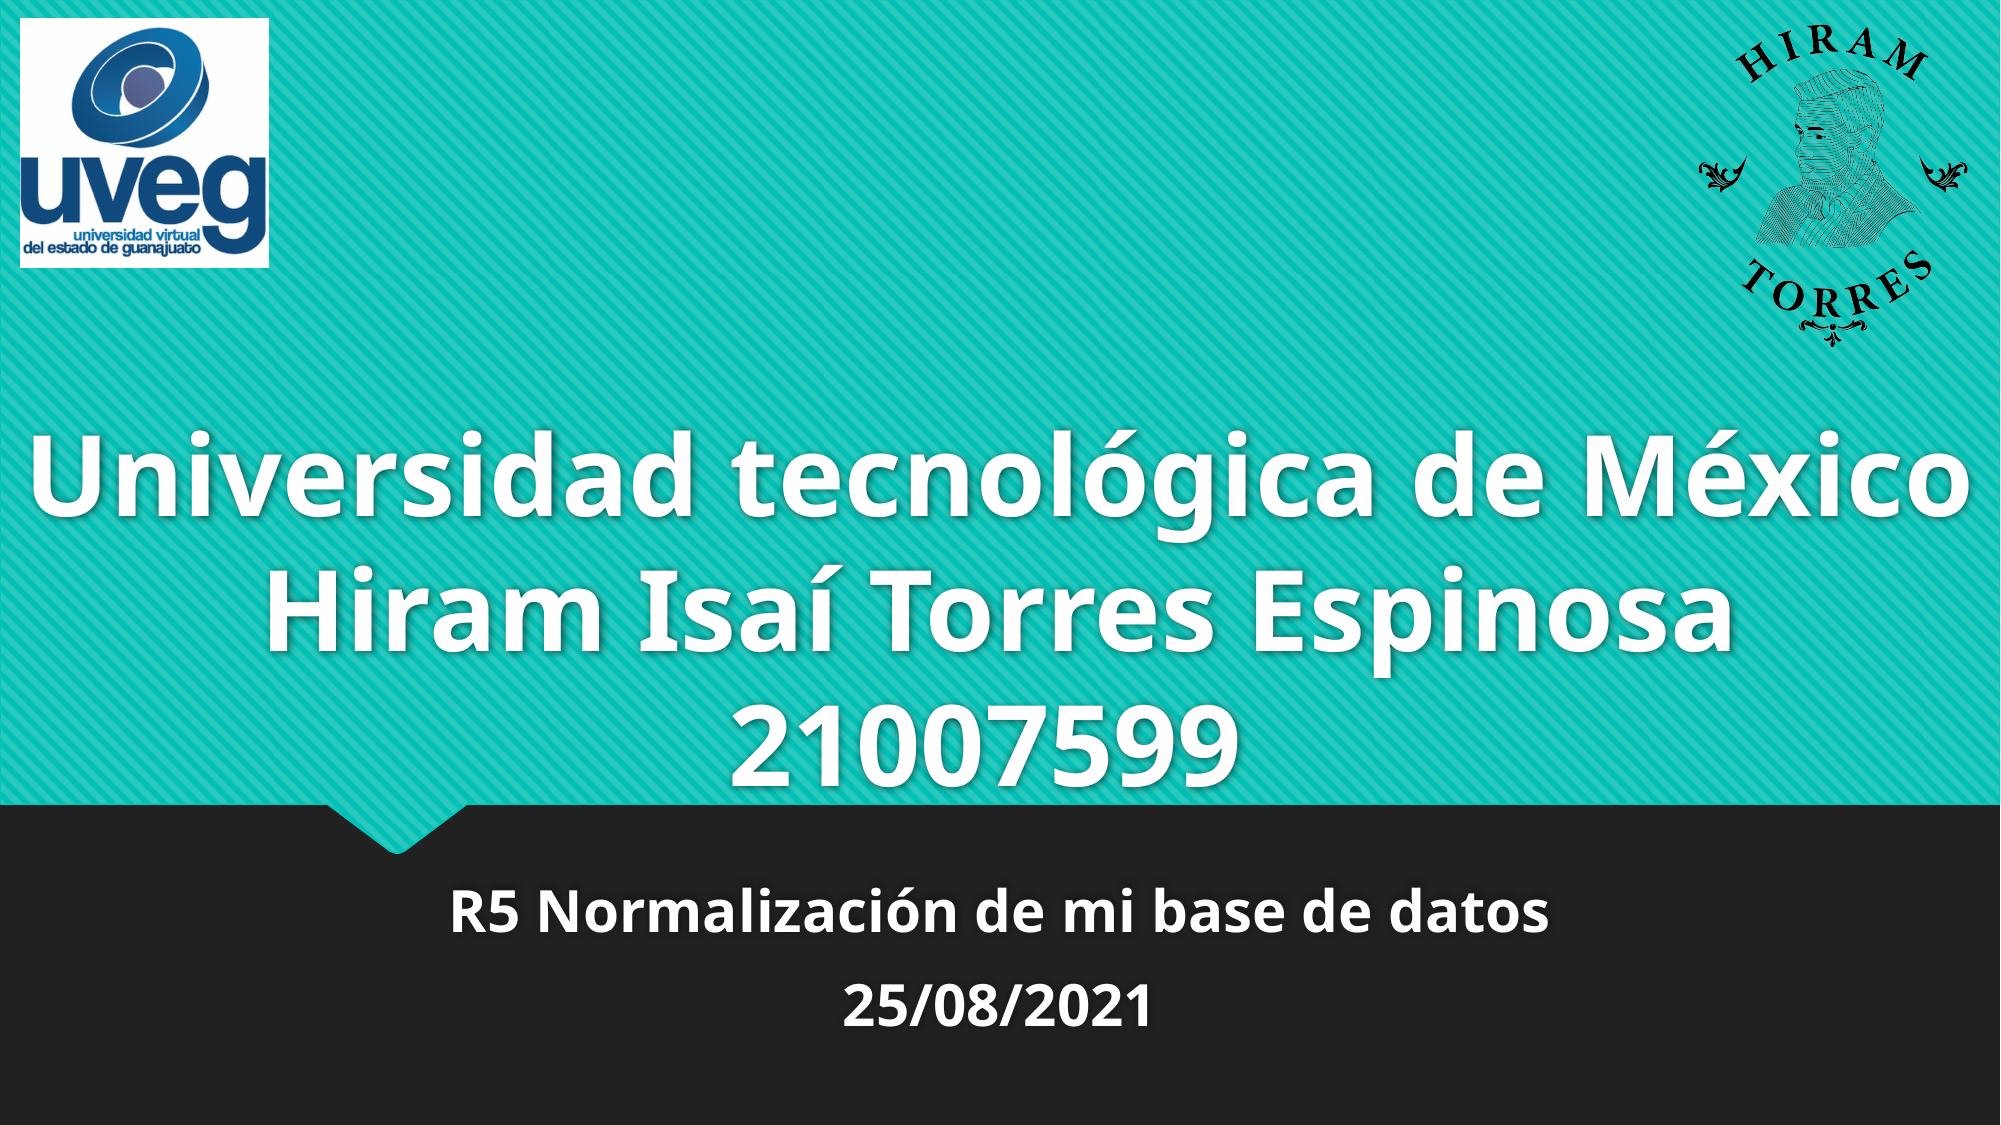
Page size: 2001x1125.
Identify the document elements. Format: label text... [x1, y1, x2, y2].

picture [20, 18, 269, 268]
subtitle R5 Normalización de mi base de datos 25/08/2021 [132, 866, 1868, 1113]
title Universidad tecnológica de México Hiram Isaí Torres Espinosa 21007599 [8, 428, 1992, 952]
picture [1608, 12, 2000, 360]
